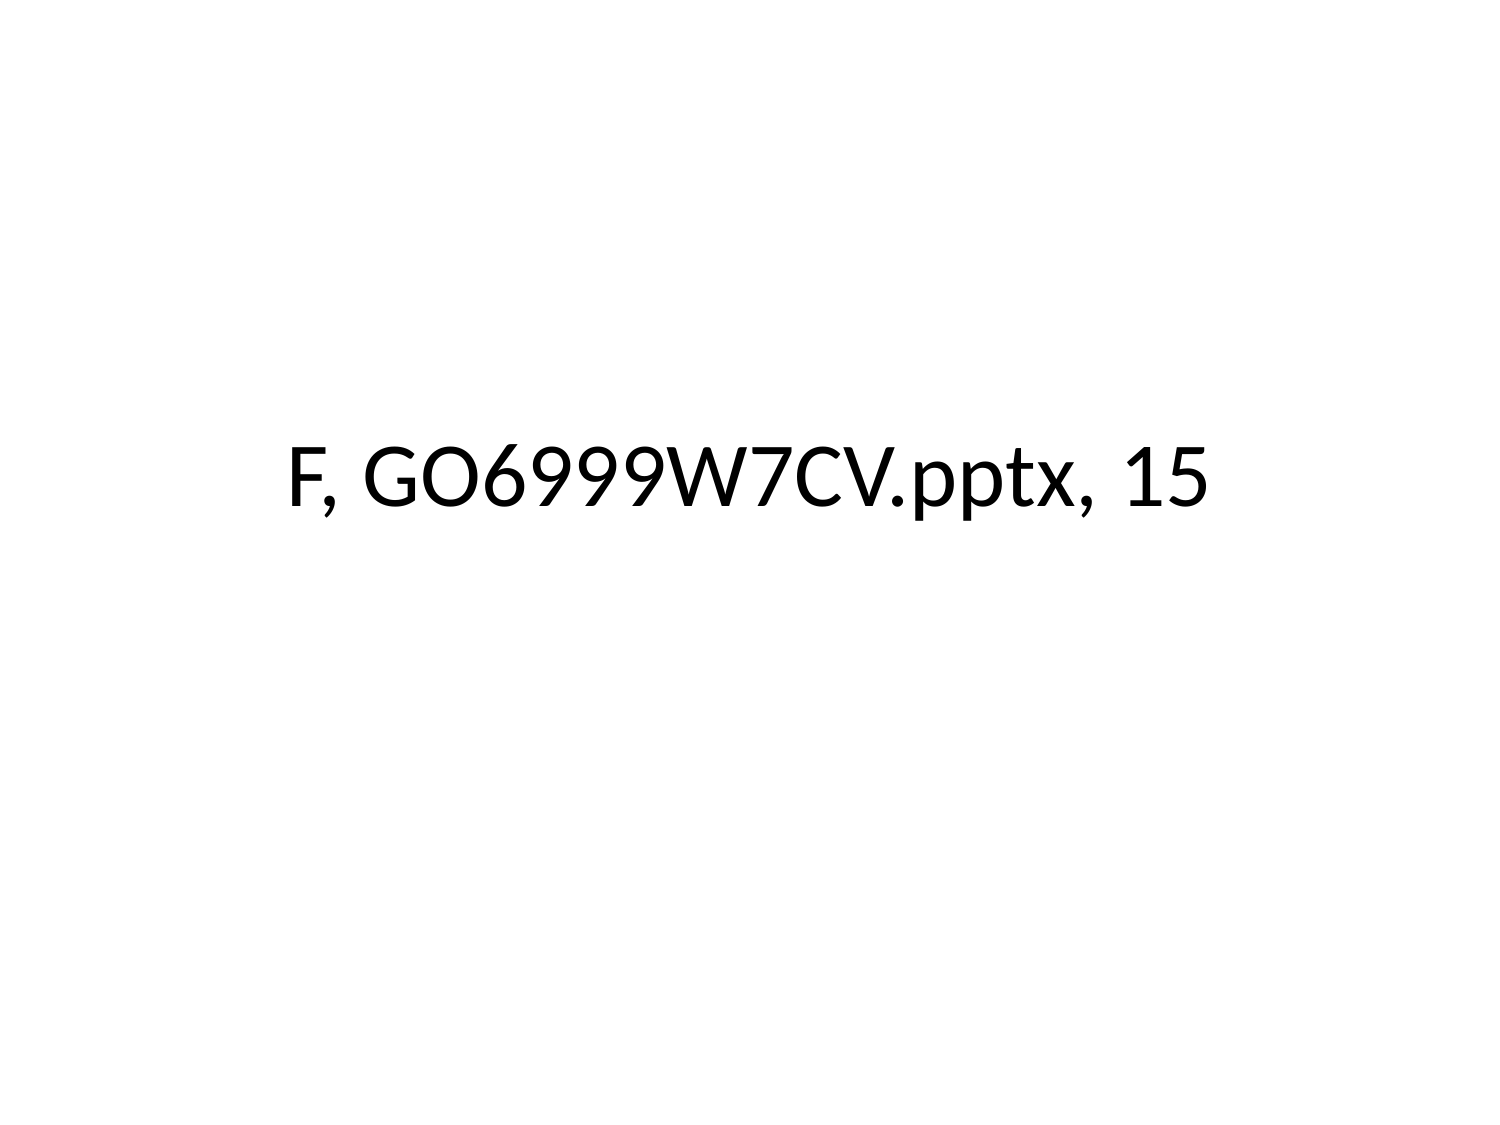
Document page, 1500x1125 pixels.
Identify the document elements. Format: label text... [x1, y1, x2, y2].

title F, GO6999W7CV.pptx, 15 [112, 349, 1388, 591]
